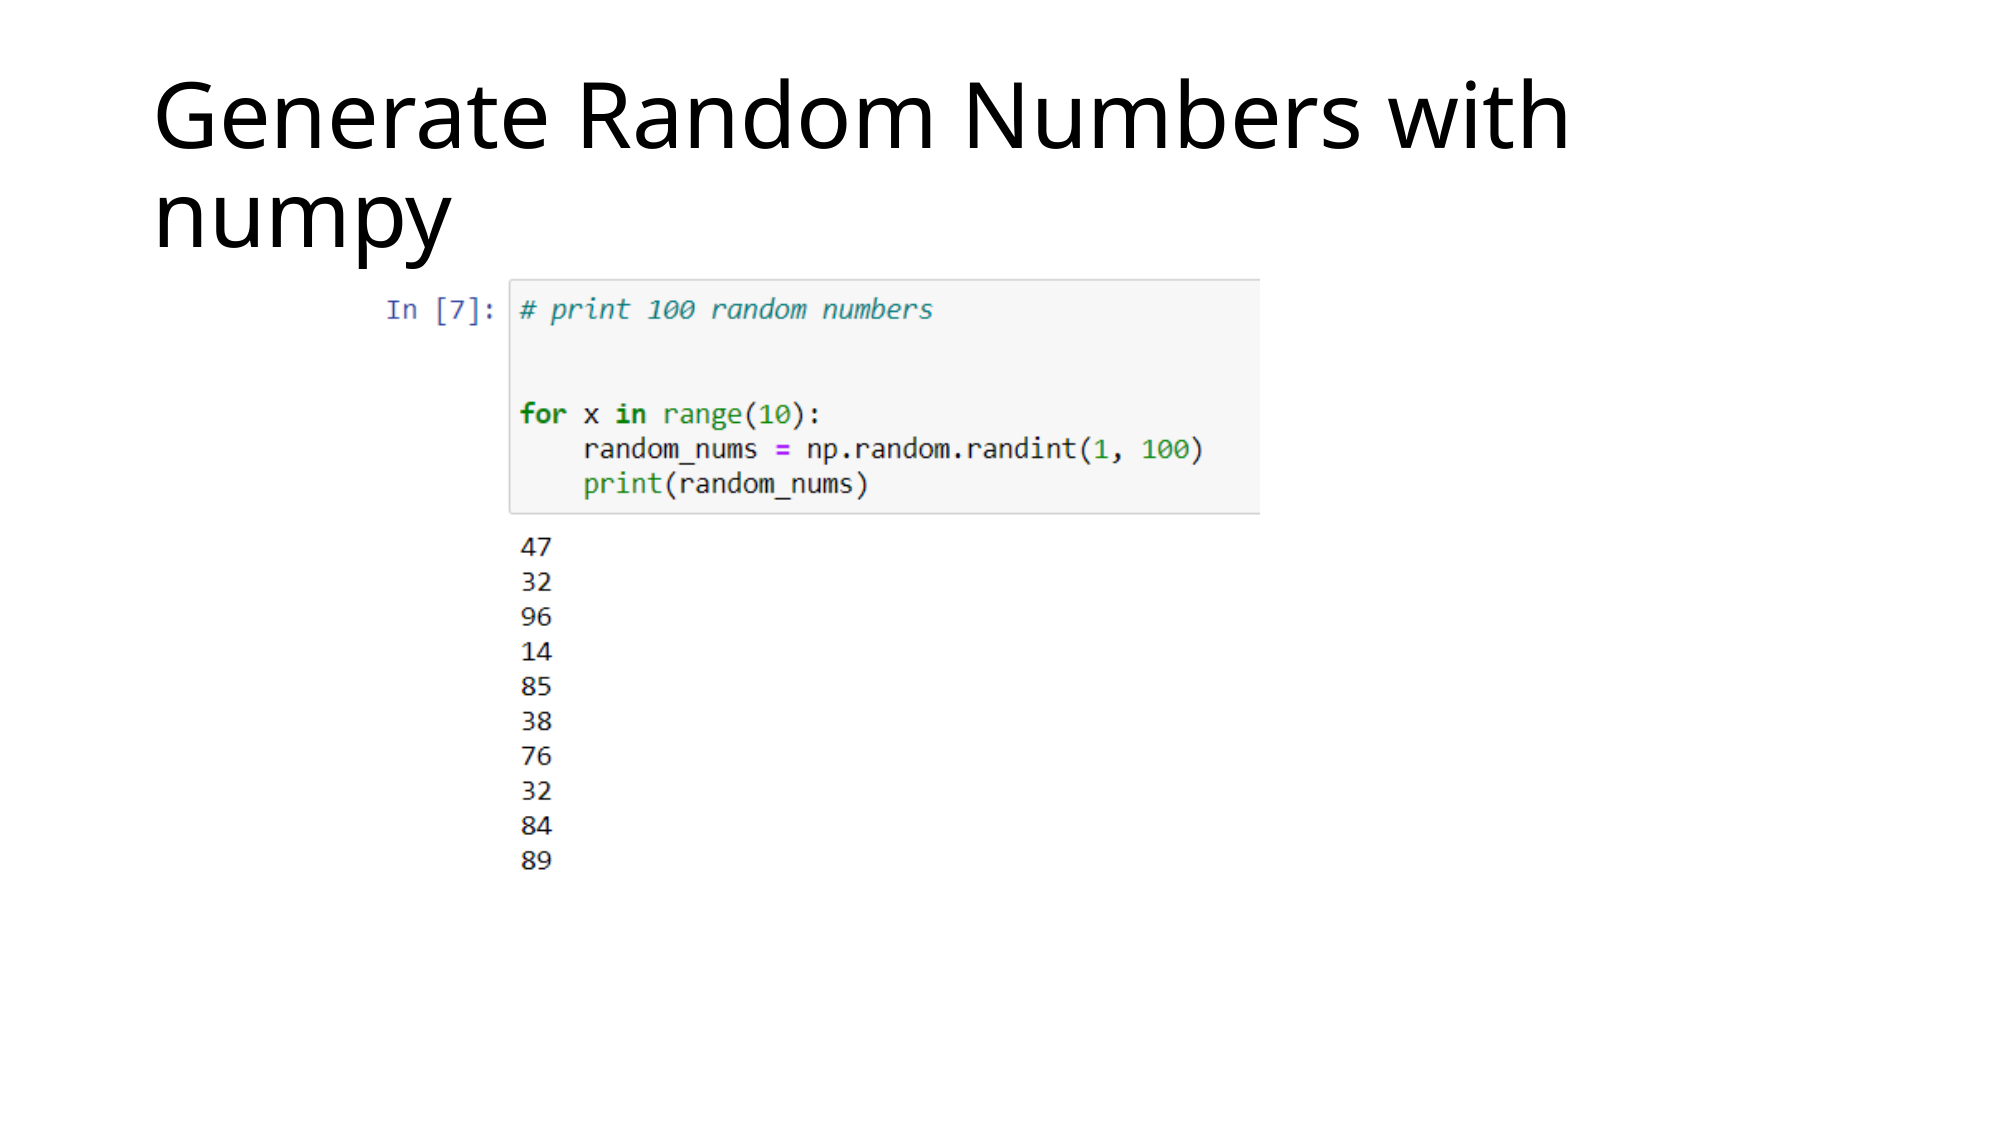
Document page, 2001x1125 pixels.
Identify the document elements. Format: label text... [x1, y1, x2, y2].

title Generate Random Numbers with numpy [137, 59, 1863, 278]
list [345, 276, 1260, 883]
